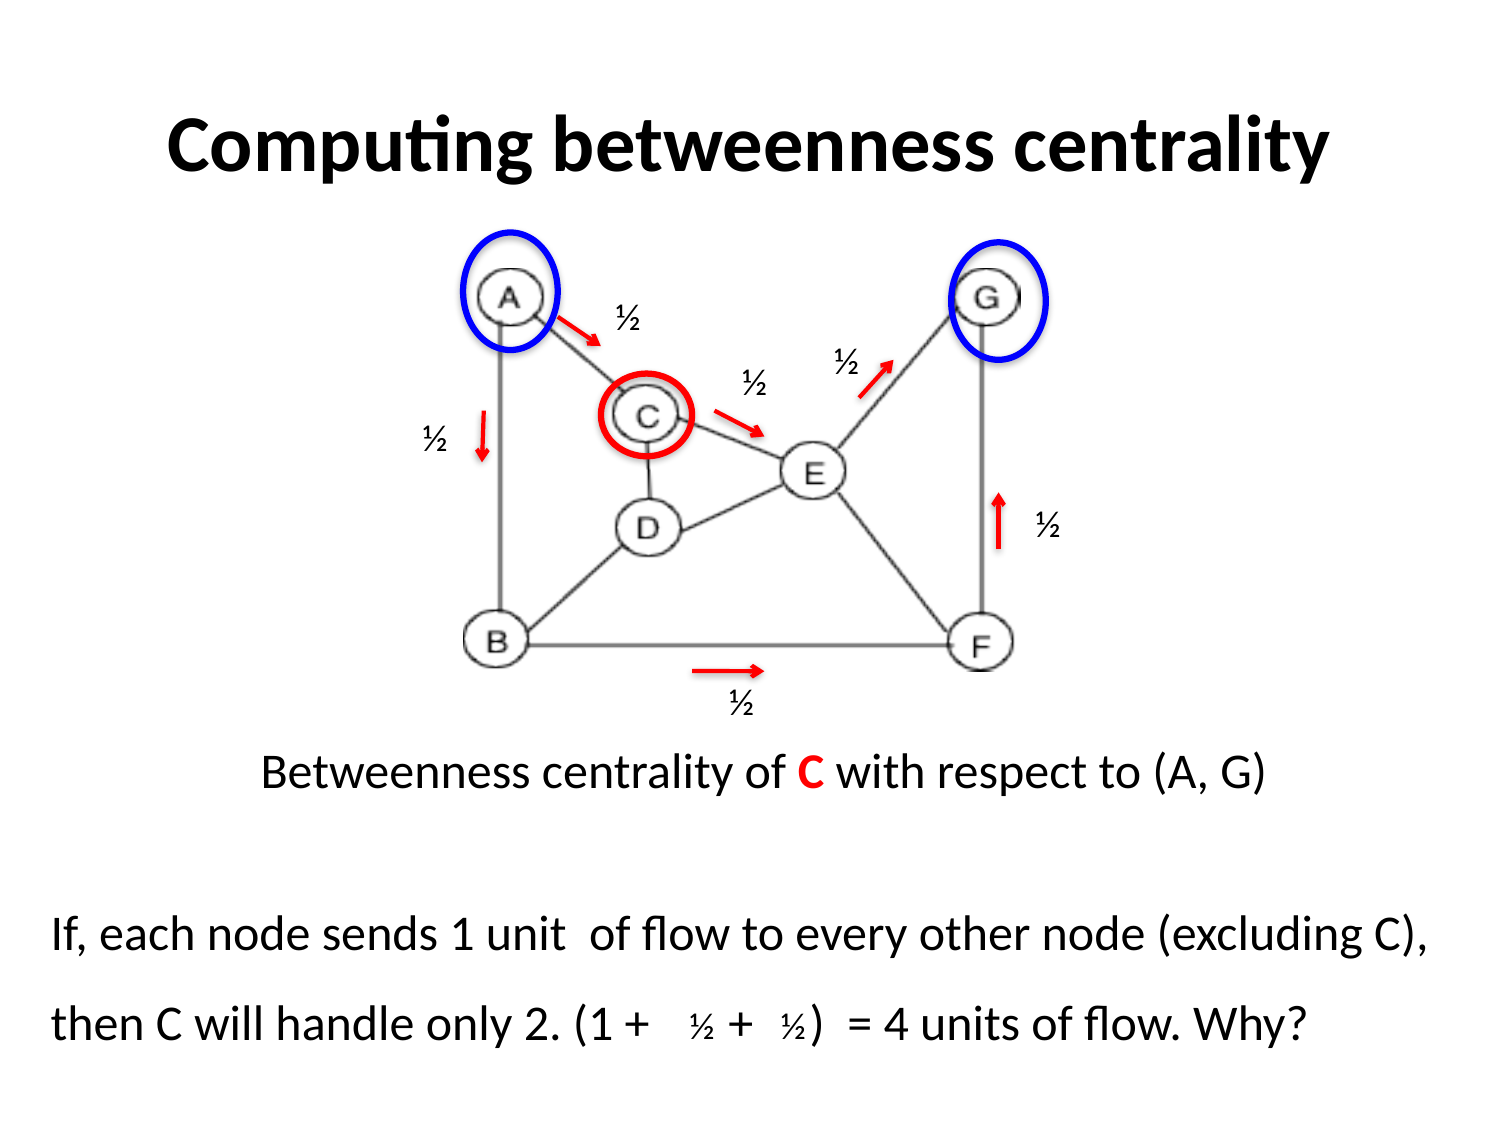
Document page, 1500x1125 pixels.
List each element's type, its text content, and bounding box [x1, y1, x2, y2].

text_box ½ [674, 994, 712, 1055]
text_box ½ [766, 994, 841, 1055]
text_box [857, 361, 896, 397]
text_box ½ [407, 406, 457, 466]
title Computing betweenness centrality [75, 45, 1425, 233]
text_box If, each node sends 1 unit of flow to every other node (excluding C), then C will handle only 2. (1 + + ) = 4 units of flow. Why? [35, 863, 1456, 1058]
text_box ½ [714, 680, 789, 731]
text_box [959, 241, 1047, 349]
text_box [466, 231, 554, 266]
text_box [557, 316, 602, 347]
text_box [714, 410, 765, 437]
text_box ½ [1027, 492, 1095, 553]
text_box Betweenness centrality of C with respect to (A, G) [245, 731, 1283, 807]
picture [462, 268, 1022, 672]
